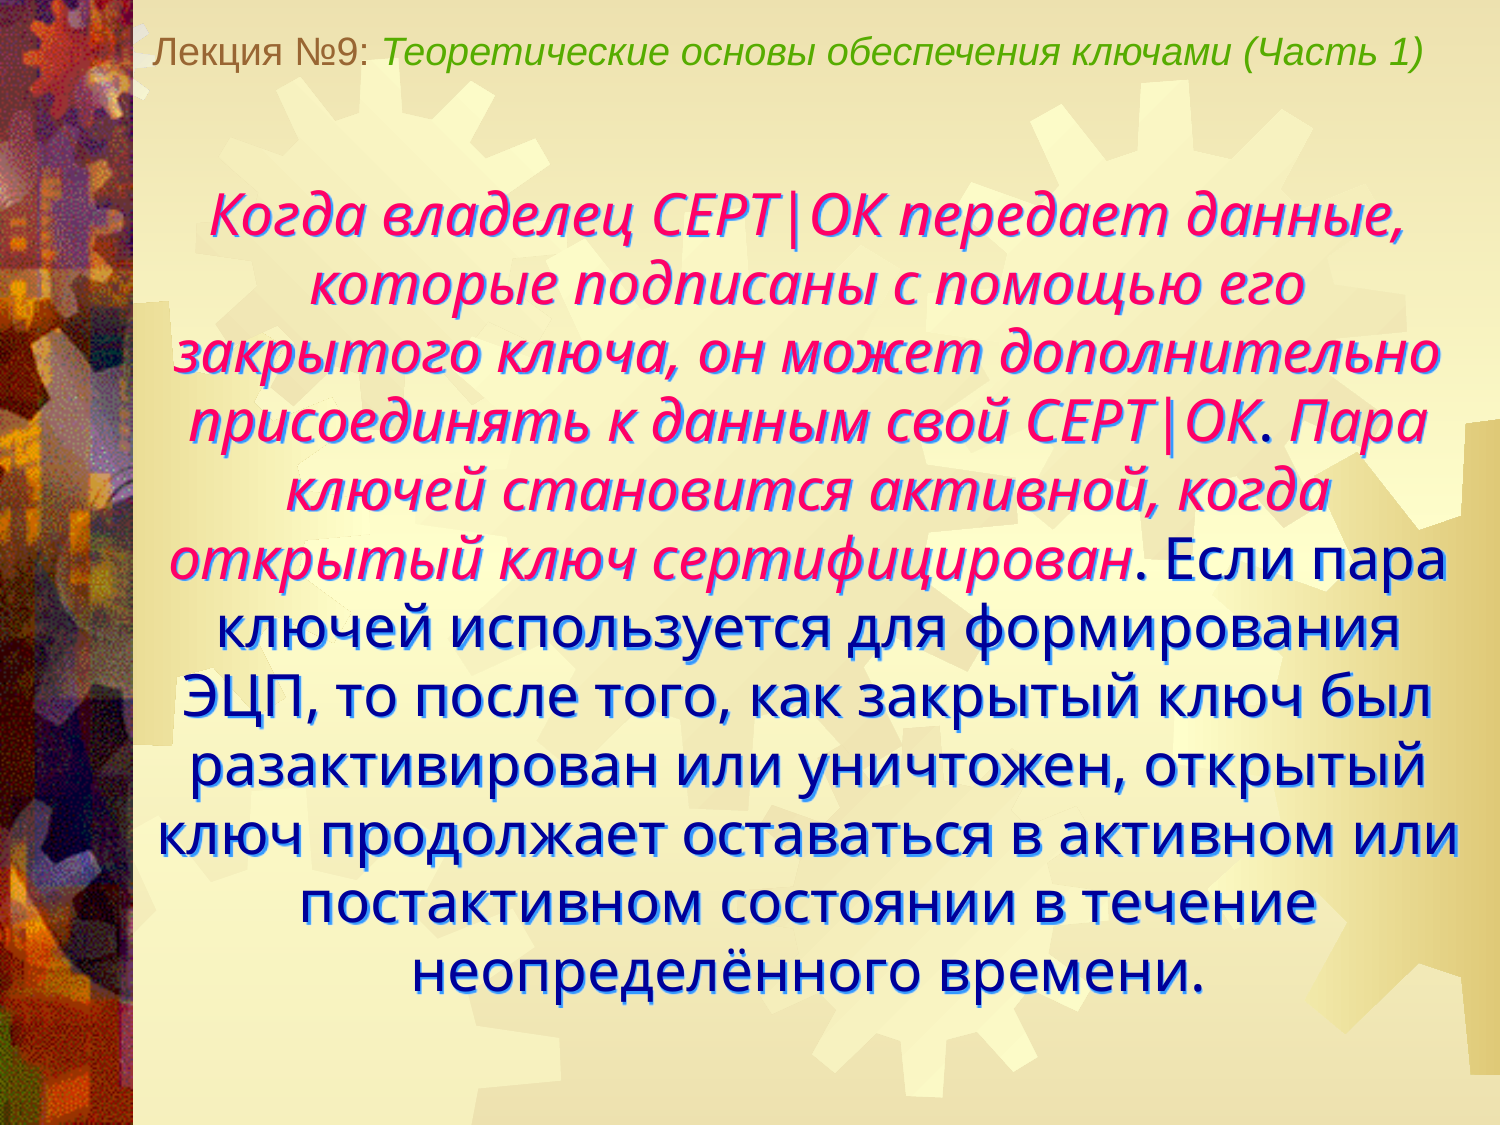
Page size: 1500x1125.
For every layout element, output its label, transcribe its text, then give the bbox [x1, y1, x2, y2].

picture [0, 0, 133, 1125]
text_box Когда владелец СЕРТ|ОК передает данные, которые подписаны с помощью его закрытого ключа, он может дополнительно присоединять к данным свой СЕРТ|ОК. Пара ключей становится активной, когда открытый ключ сертифицирован. Если пара ключей используется для формирования ЭЦП, то после того, как закрытый ключ был разактивирован или уничтожен, открытый ключ продолжает оставаться в активном или постактивном состоянии в течение неопределённого времени. [152, 178, 1465, 1004]
text_box Лекция №9: Теоретические основы обеспечения ключами (Часть 1) [130, 31, 1500, 74]
